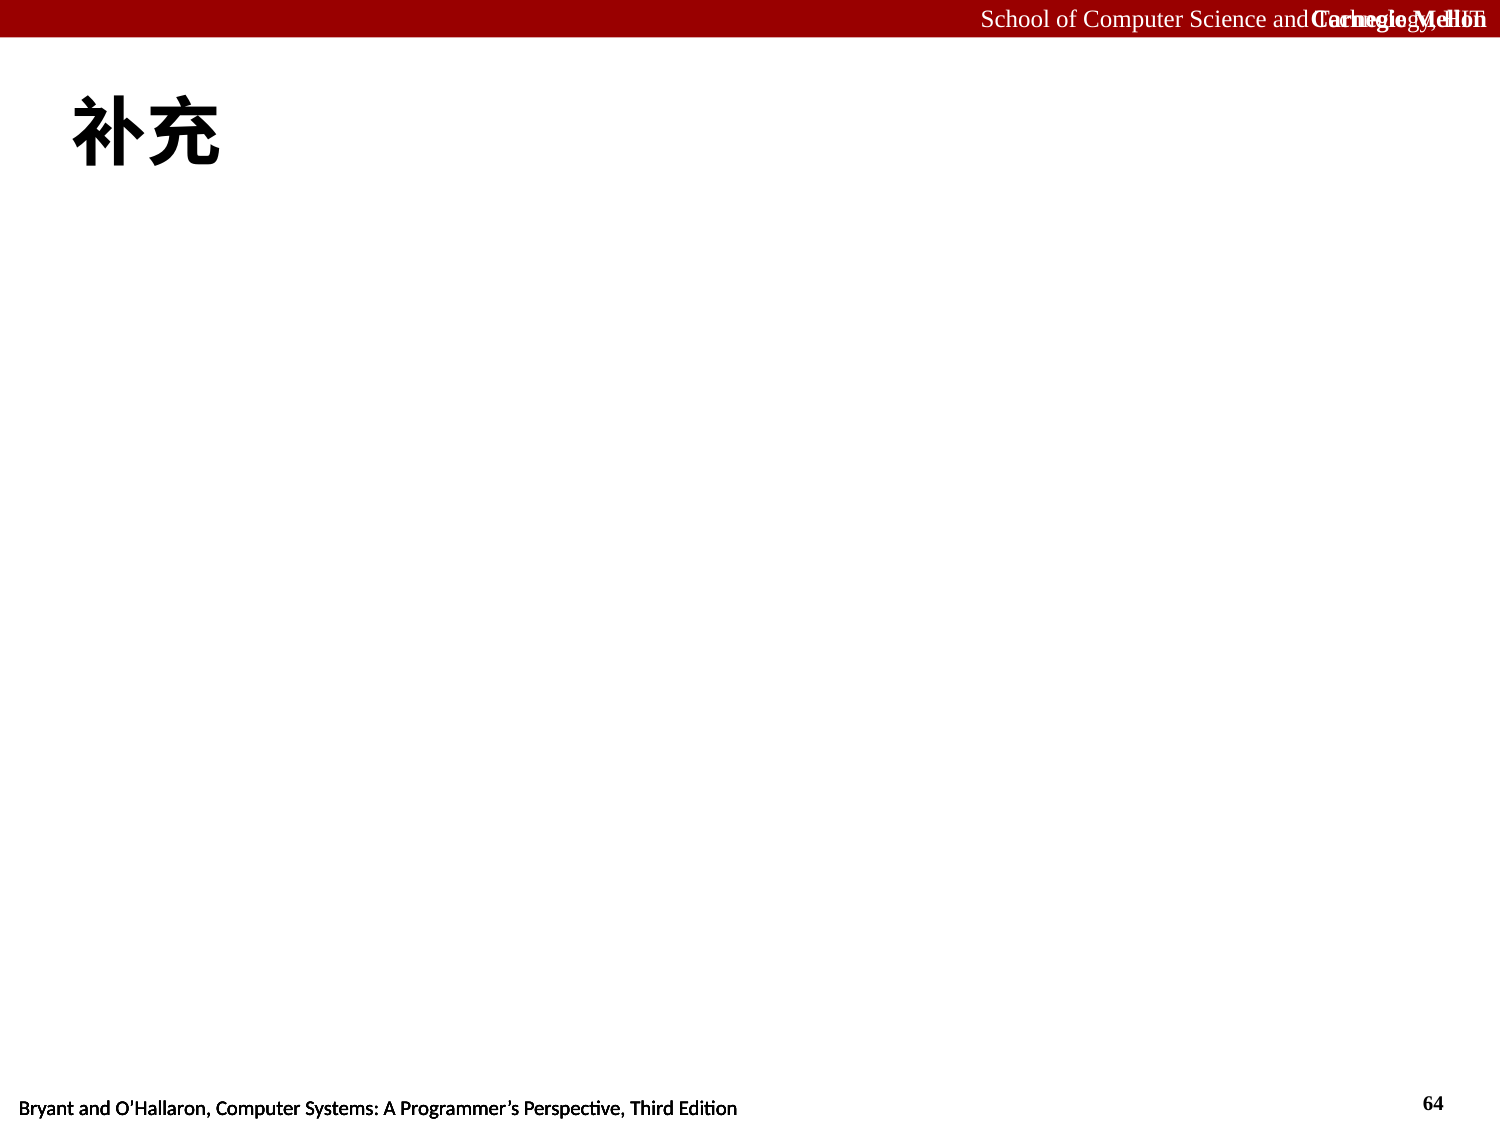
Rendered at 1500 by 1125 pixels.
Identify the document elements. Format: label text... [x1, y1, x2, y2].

title 补充 [71, 35, 702, 224]
text_box Carnegie Mellon [1308, 2, 1492, 33]
